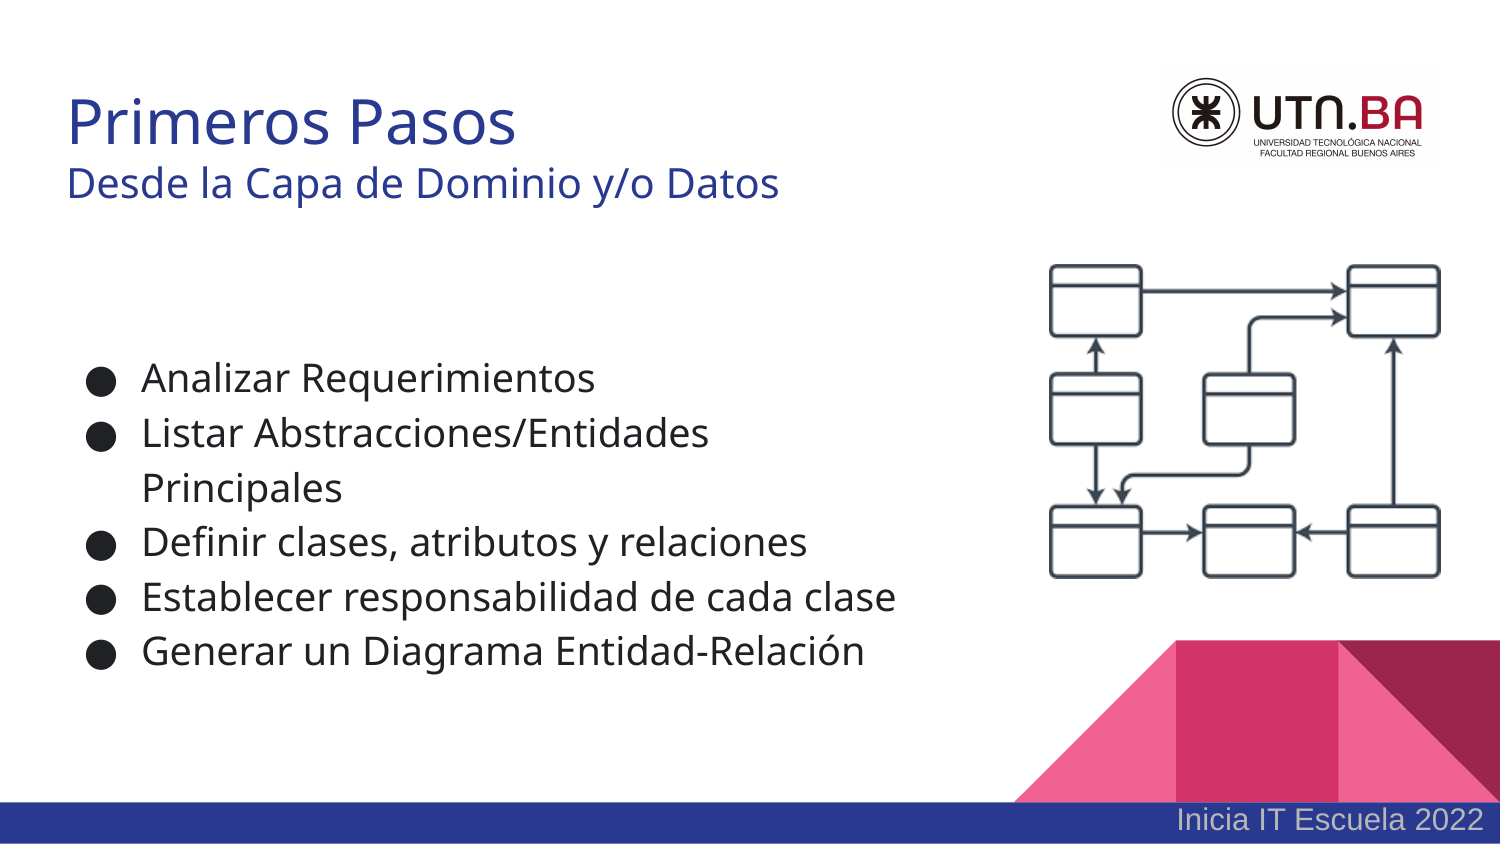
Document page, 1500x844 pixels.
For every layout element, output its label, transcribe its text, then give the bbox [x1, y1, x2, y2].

list Analizar Requerimientos Listar Abstracciones/Entidades Principales Definir clases, atributos y relaciones Establecer responsabilidad de cada clase Generar un Diagrama Entidad-Relación [51, 279, 935, 741]
picture [1157, 65, 1441, 169]
picture [1049, 264, 1441, 580]
title Primeros Pasos Desde la Capa de Dominio y/o Datos [51, 67, 892, 236]
subtitle Inicia IT Escuela 2022 [779, 784, 1500, 844]
